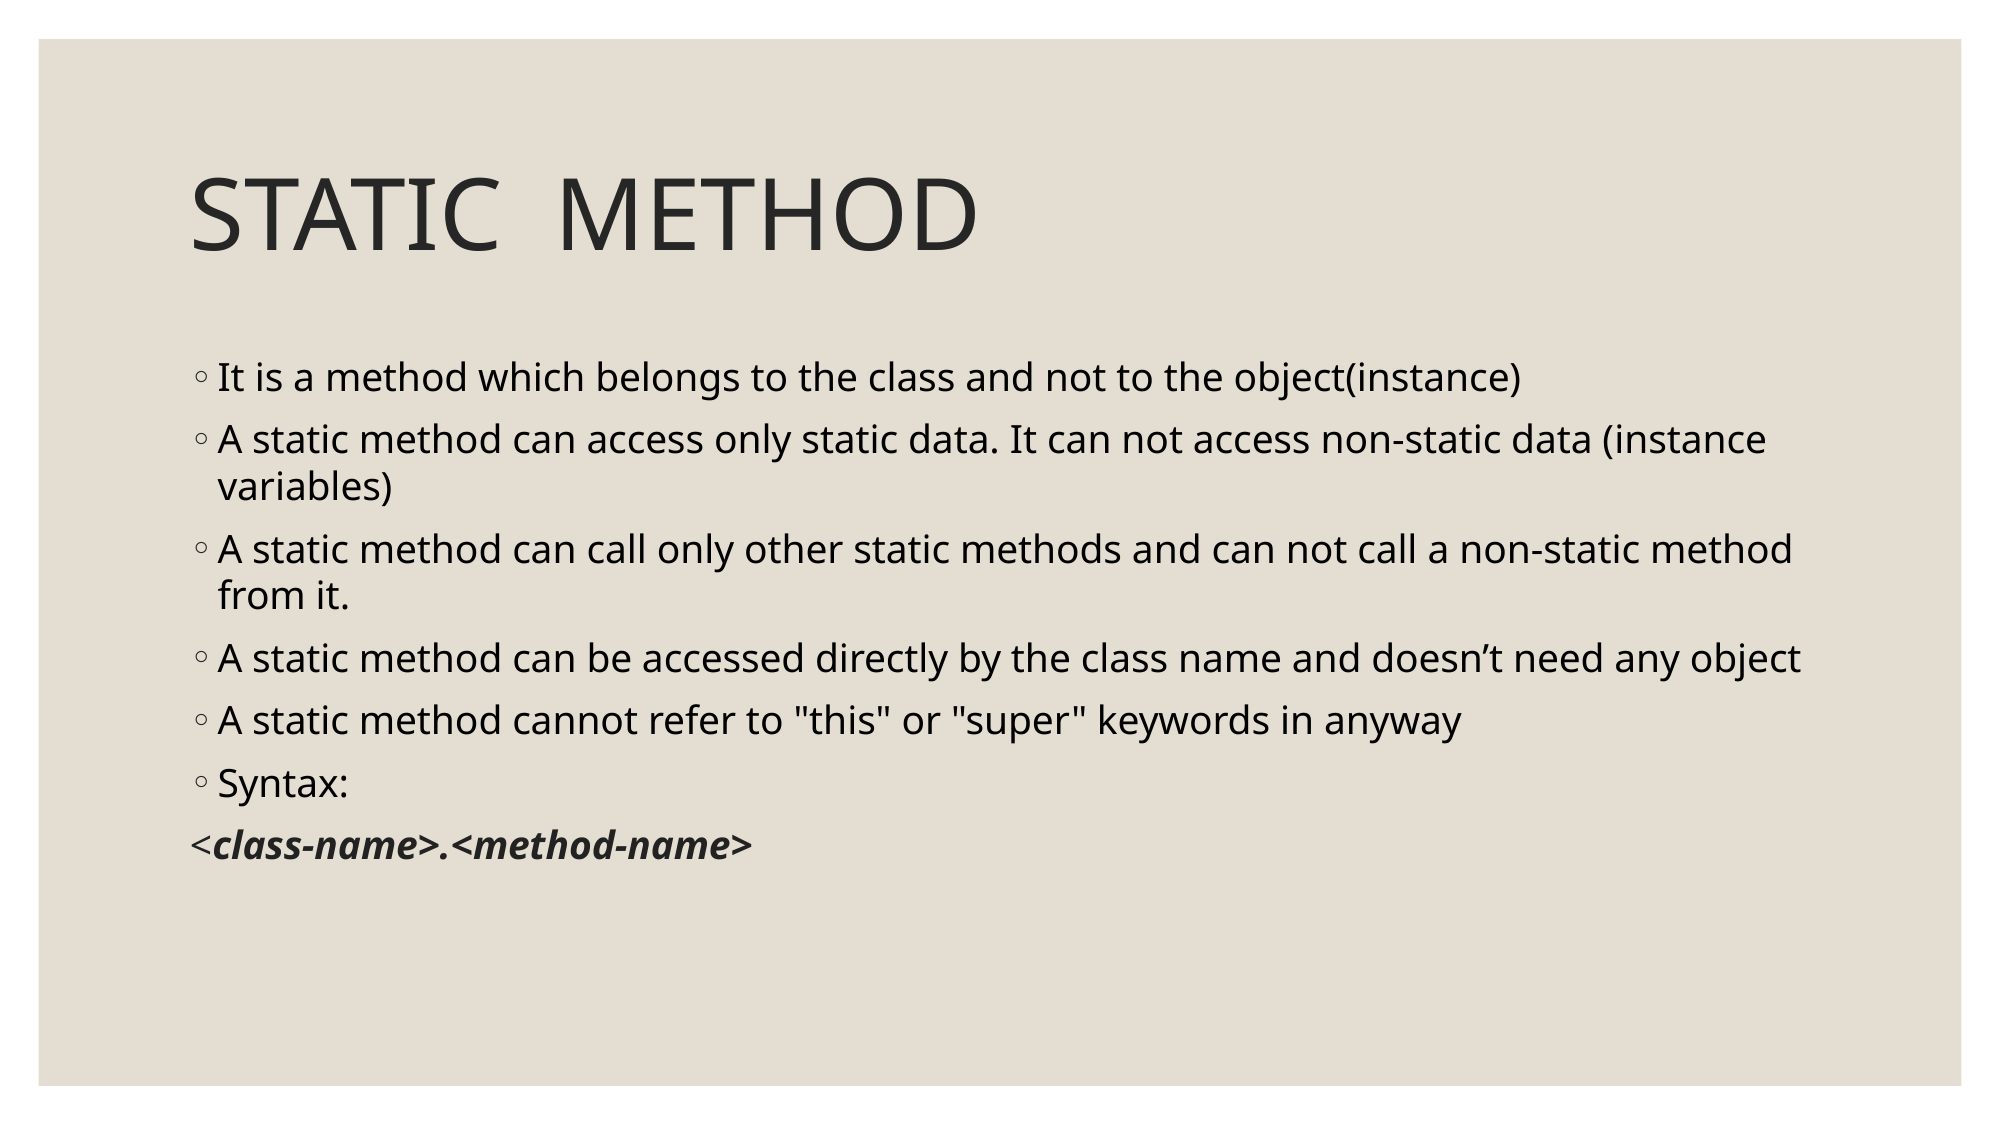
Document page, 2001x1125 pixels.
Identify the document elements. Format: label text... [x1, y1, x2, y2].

list It is a method which belongs to the class and not to the object(instance) A static method can access only static data. It can not access non-static data (instance variables) A static method can call only other static methods and can not call a non-static method from it. A static method can be accessed directly by the class name and doesn’t need any object A static method cannot refer to "this" or "super" keywords in anyway Syntax: <class-name>.<method-name> [174, 345, 1825, 990]
title STATIC METHOD [174, 105, 1825, 331]
